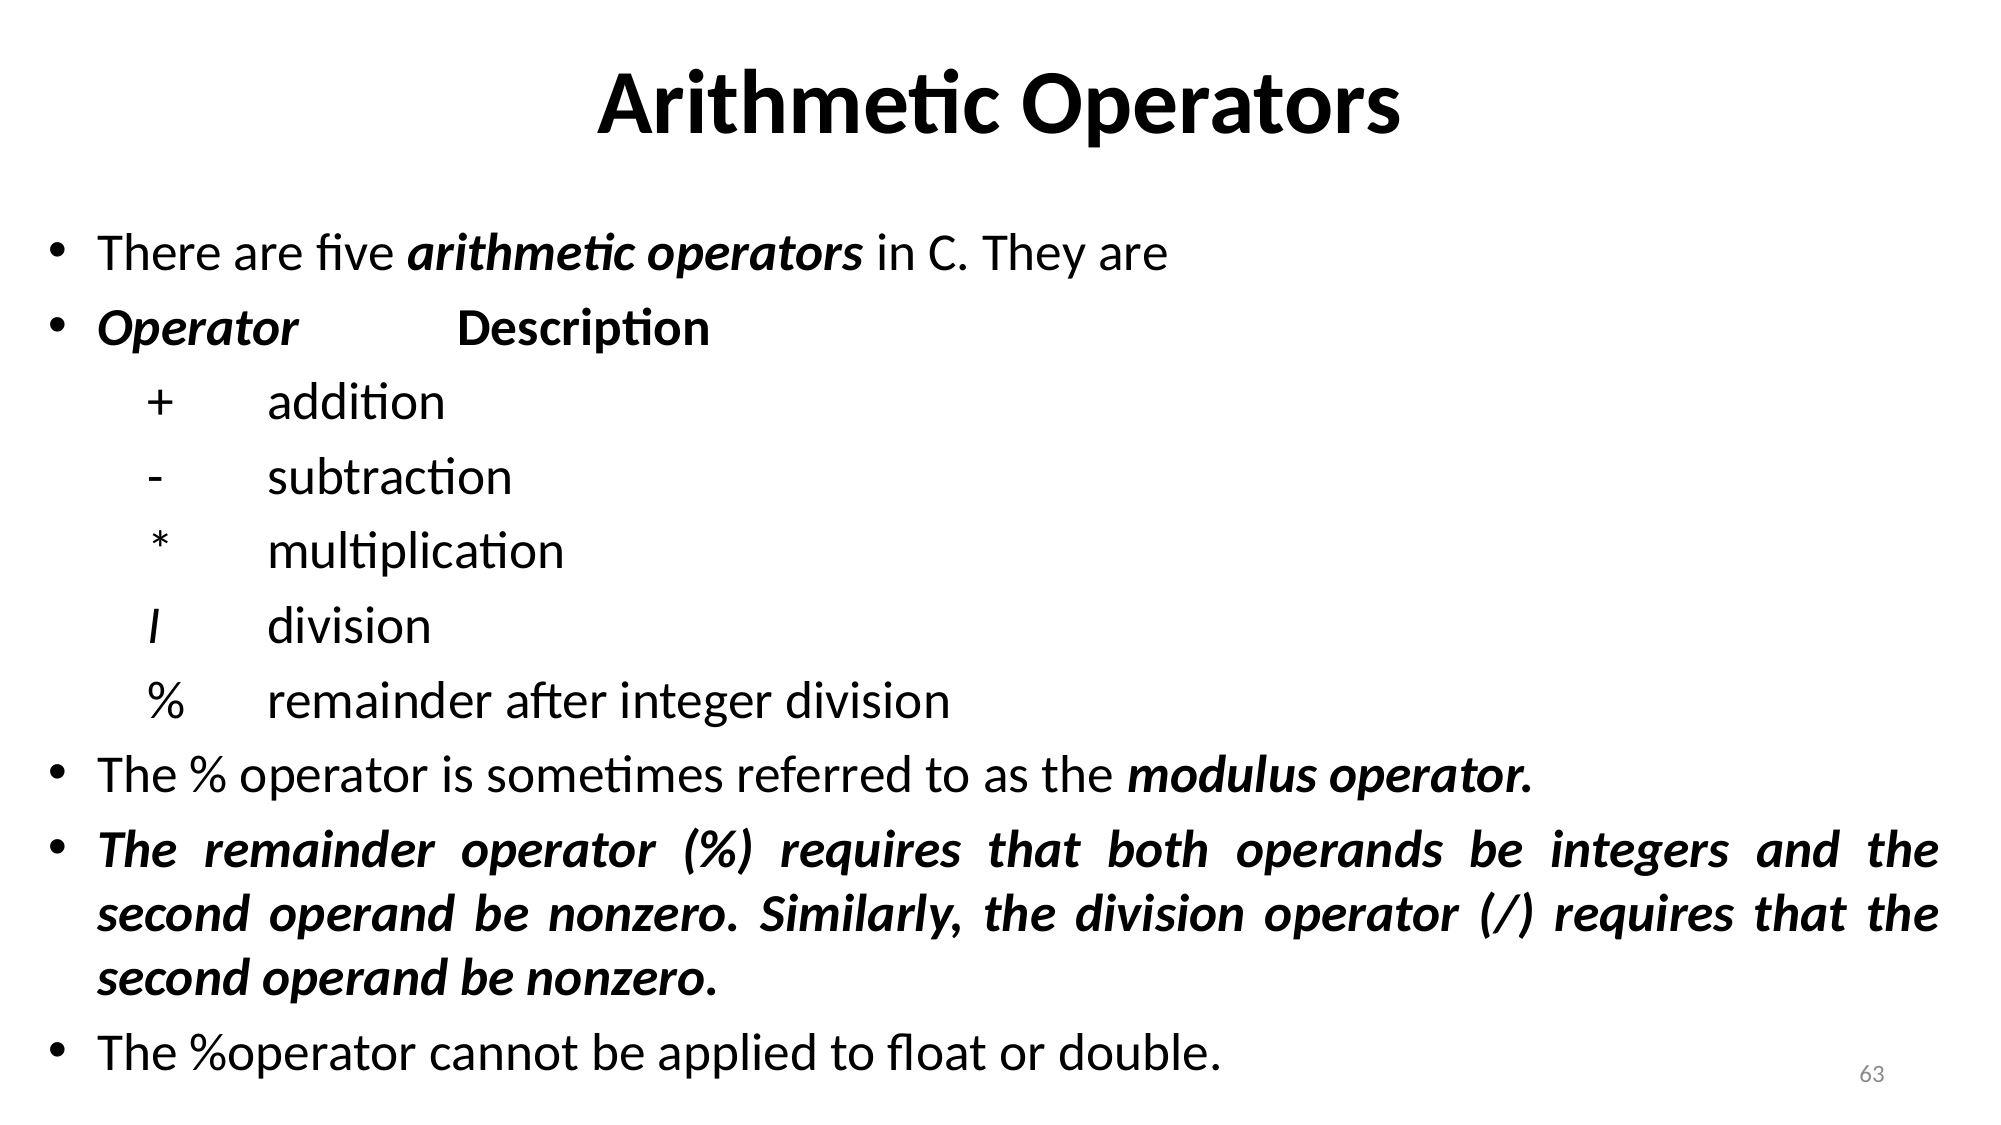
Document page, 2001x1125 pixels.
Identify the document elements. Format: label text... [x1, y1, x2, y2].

title Arithmetic Operators [99, 31, 1900, 163]
slide_number 63 [1433, 1042, 1900, 1103]
list There are five arithmetic operators in C. They are Operator Description + addition - subtraction * multiplication I division % remainder after integer division The % operator is sometimes referred to as the modulus operator. The remainder operator (%) requires that both operands be integers and the second operand be nonzero. Similarly, the division operator (/) requires that the second operand be nonzero. The %operator cannot be applied to float or double. [33, 209, 1958, 1089]
